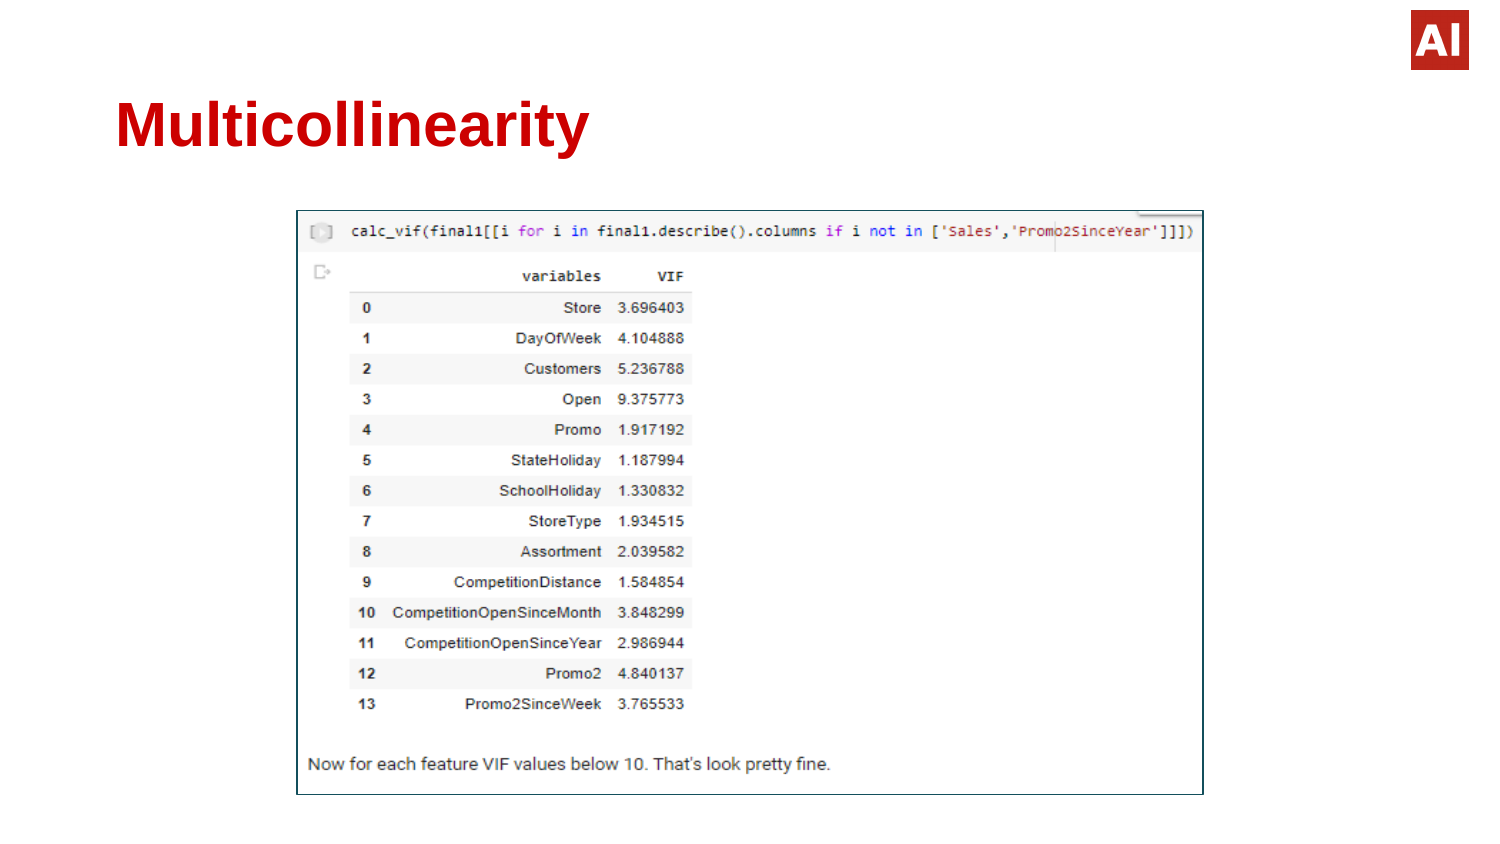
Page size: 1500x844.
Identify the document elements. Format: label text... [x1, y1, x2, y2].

picture [297, 211, 1203, 794]
title Multicollinearity [100, 48, 1400, 196]
picture [1411, 10, 1469, 70]
